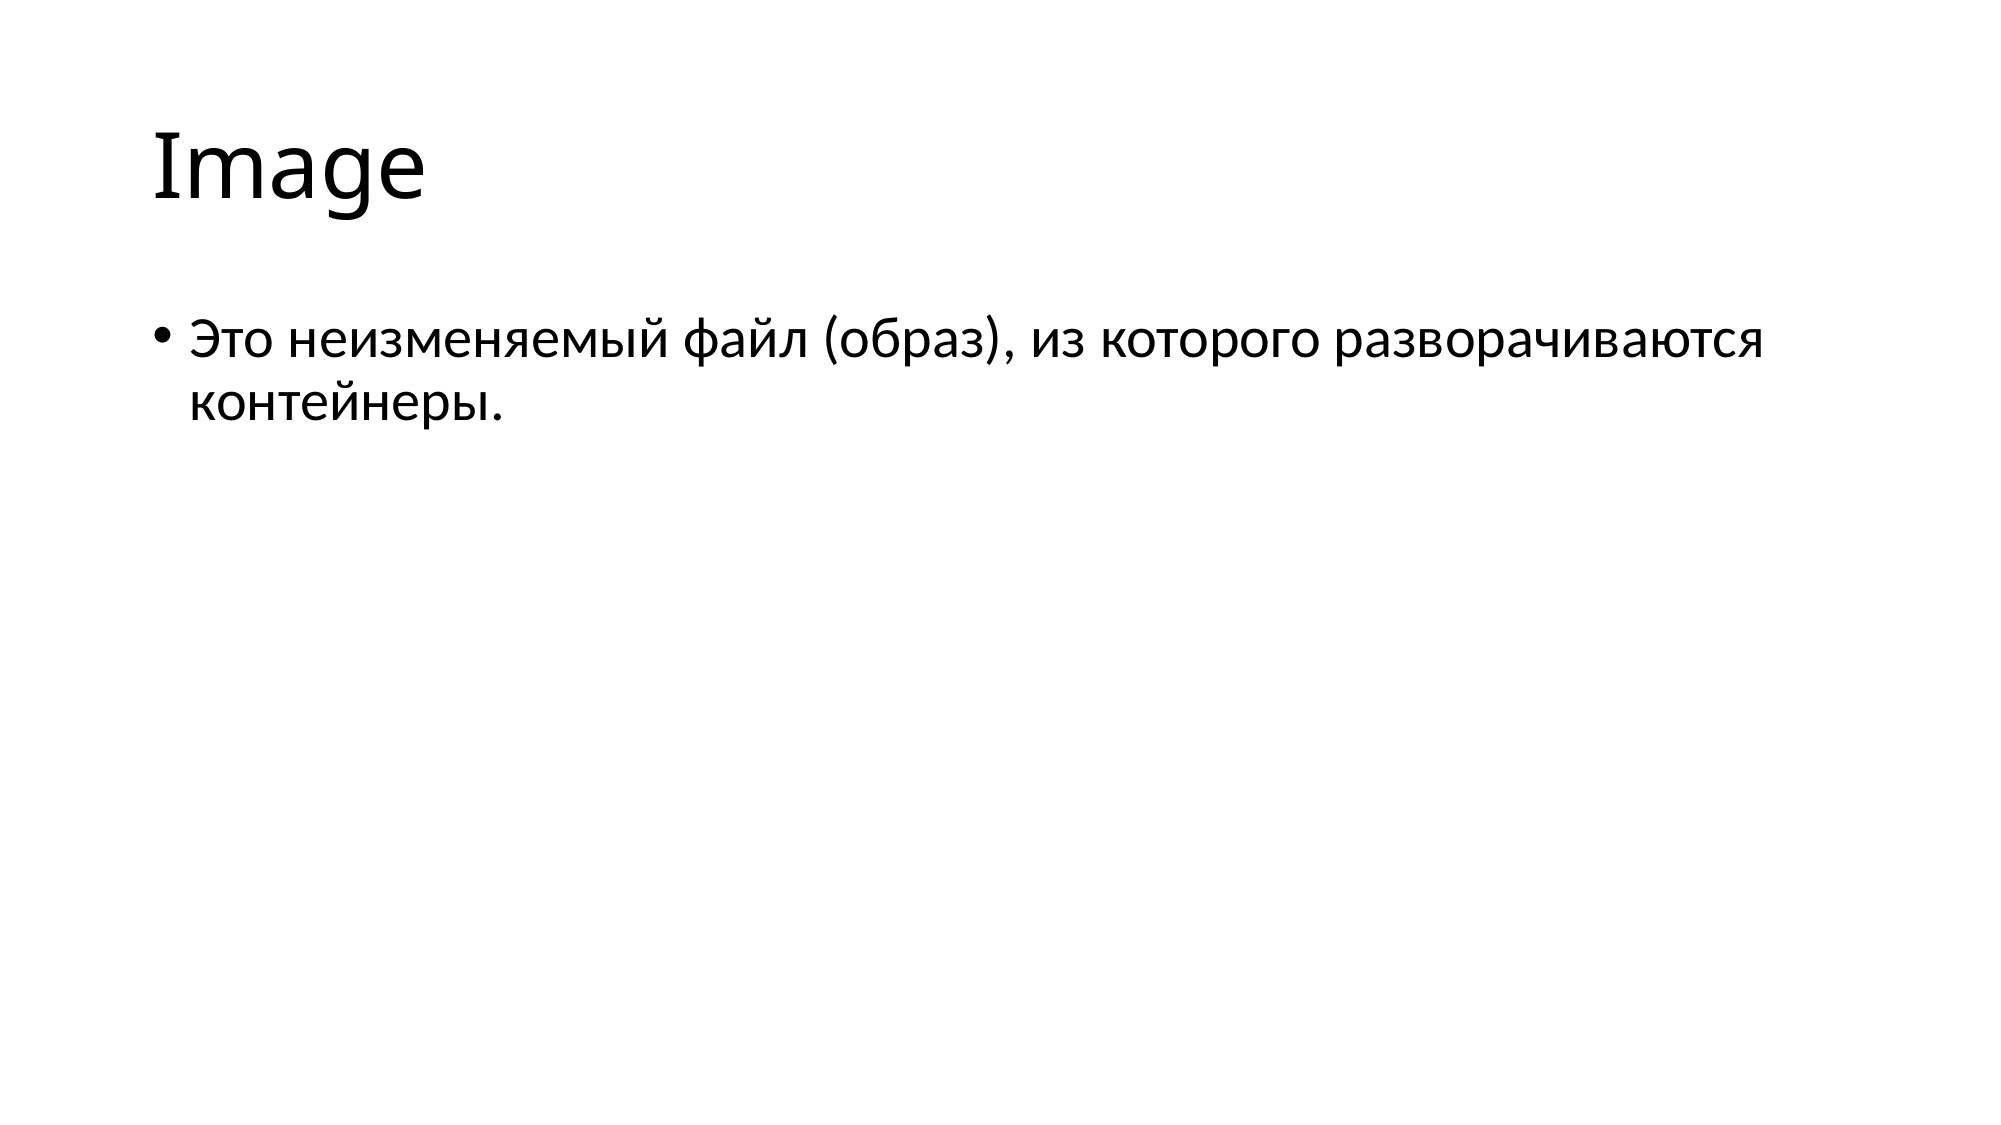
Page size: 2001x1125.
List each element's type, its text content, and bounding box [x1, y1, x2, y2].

list Это неизменяемый файл (образ), из которого разворачиваются контейнеры. [137, 299, 1863, 1014]
title Image [137, 59, 1863, 278]
